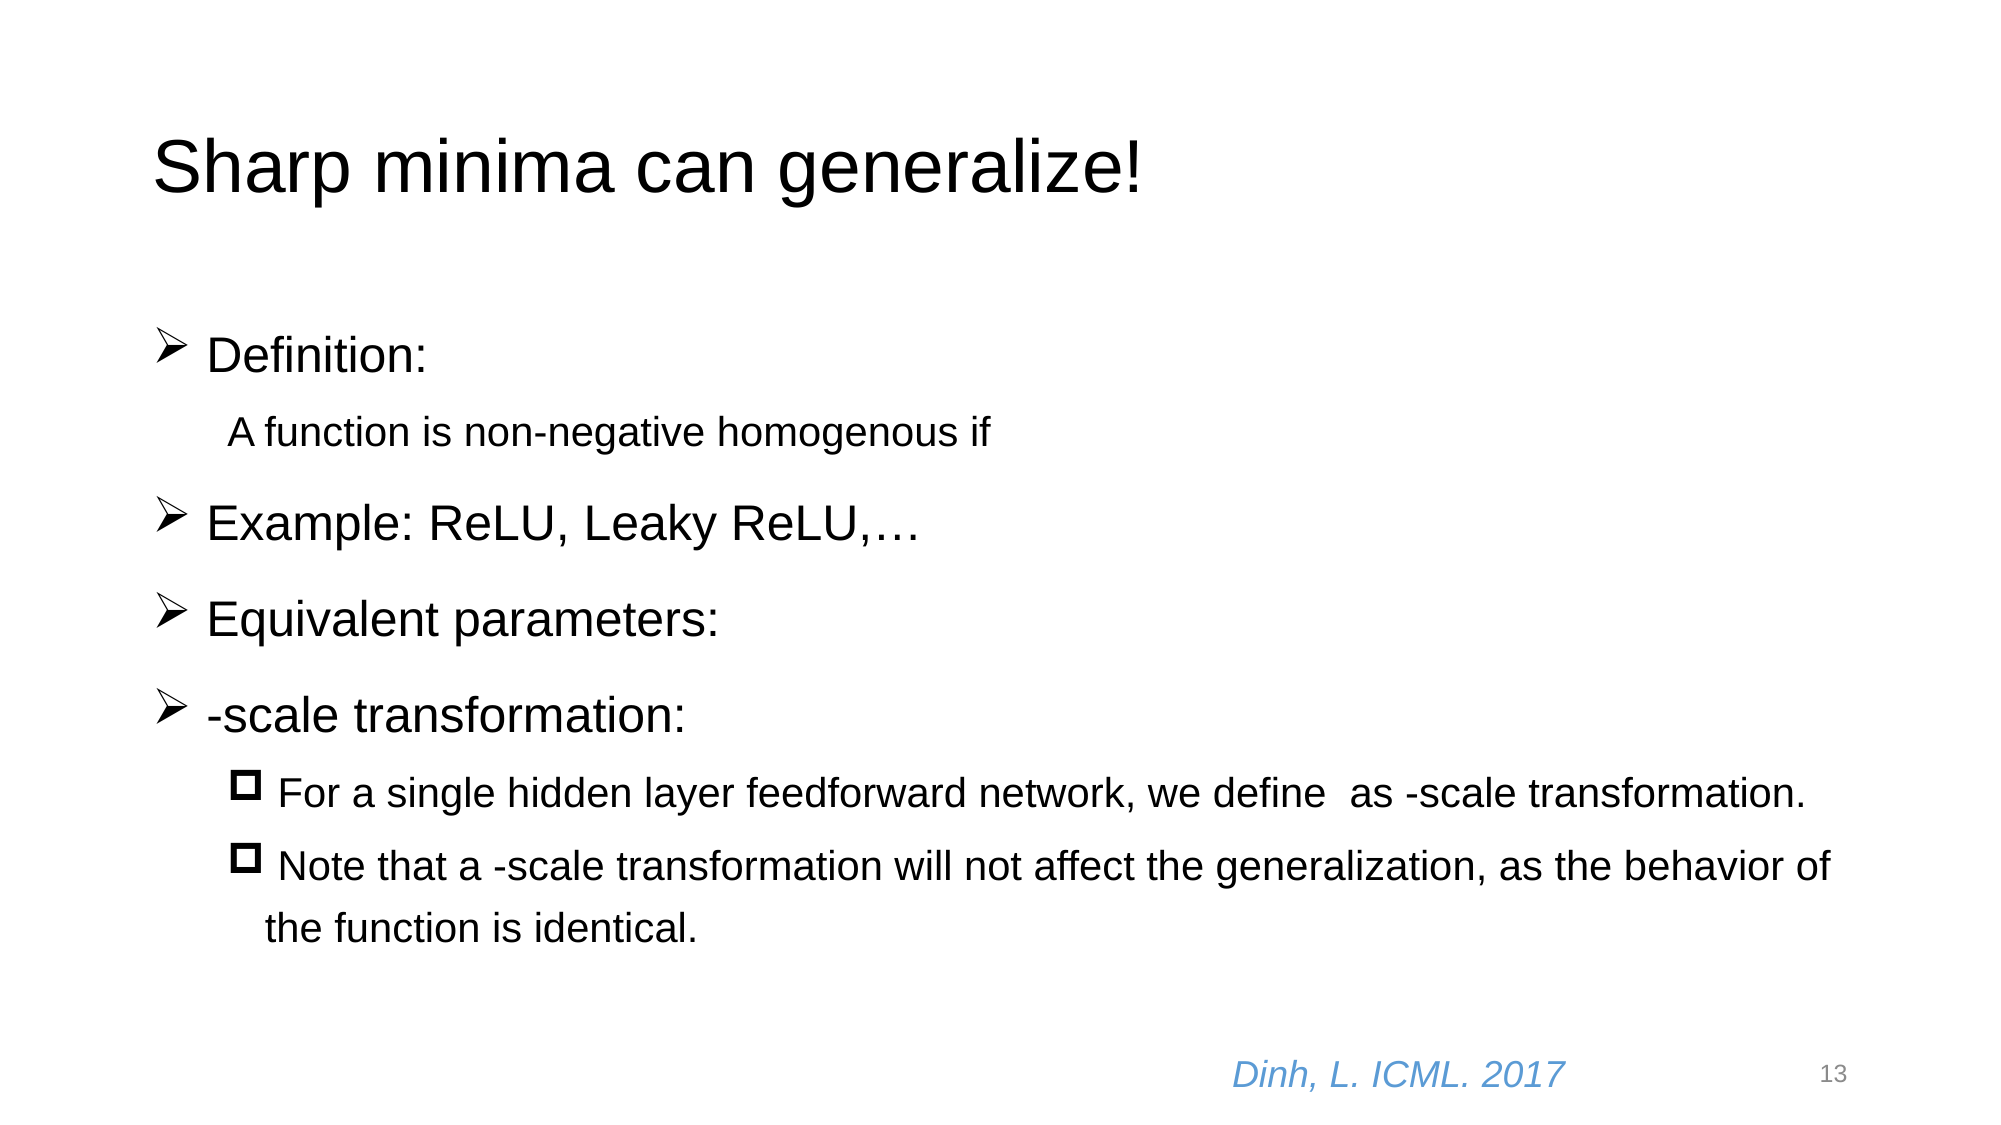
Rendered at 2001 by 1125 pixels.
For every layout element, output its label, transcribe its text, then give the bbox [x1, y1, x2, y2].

text_box Dinh, L. ICML. 2017 [1217, 1042, 2000, 1103]
title Sharp minima can generalize! [137, 59, 1863, 278]
